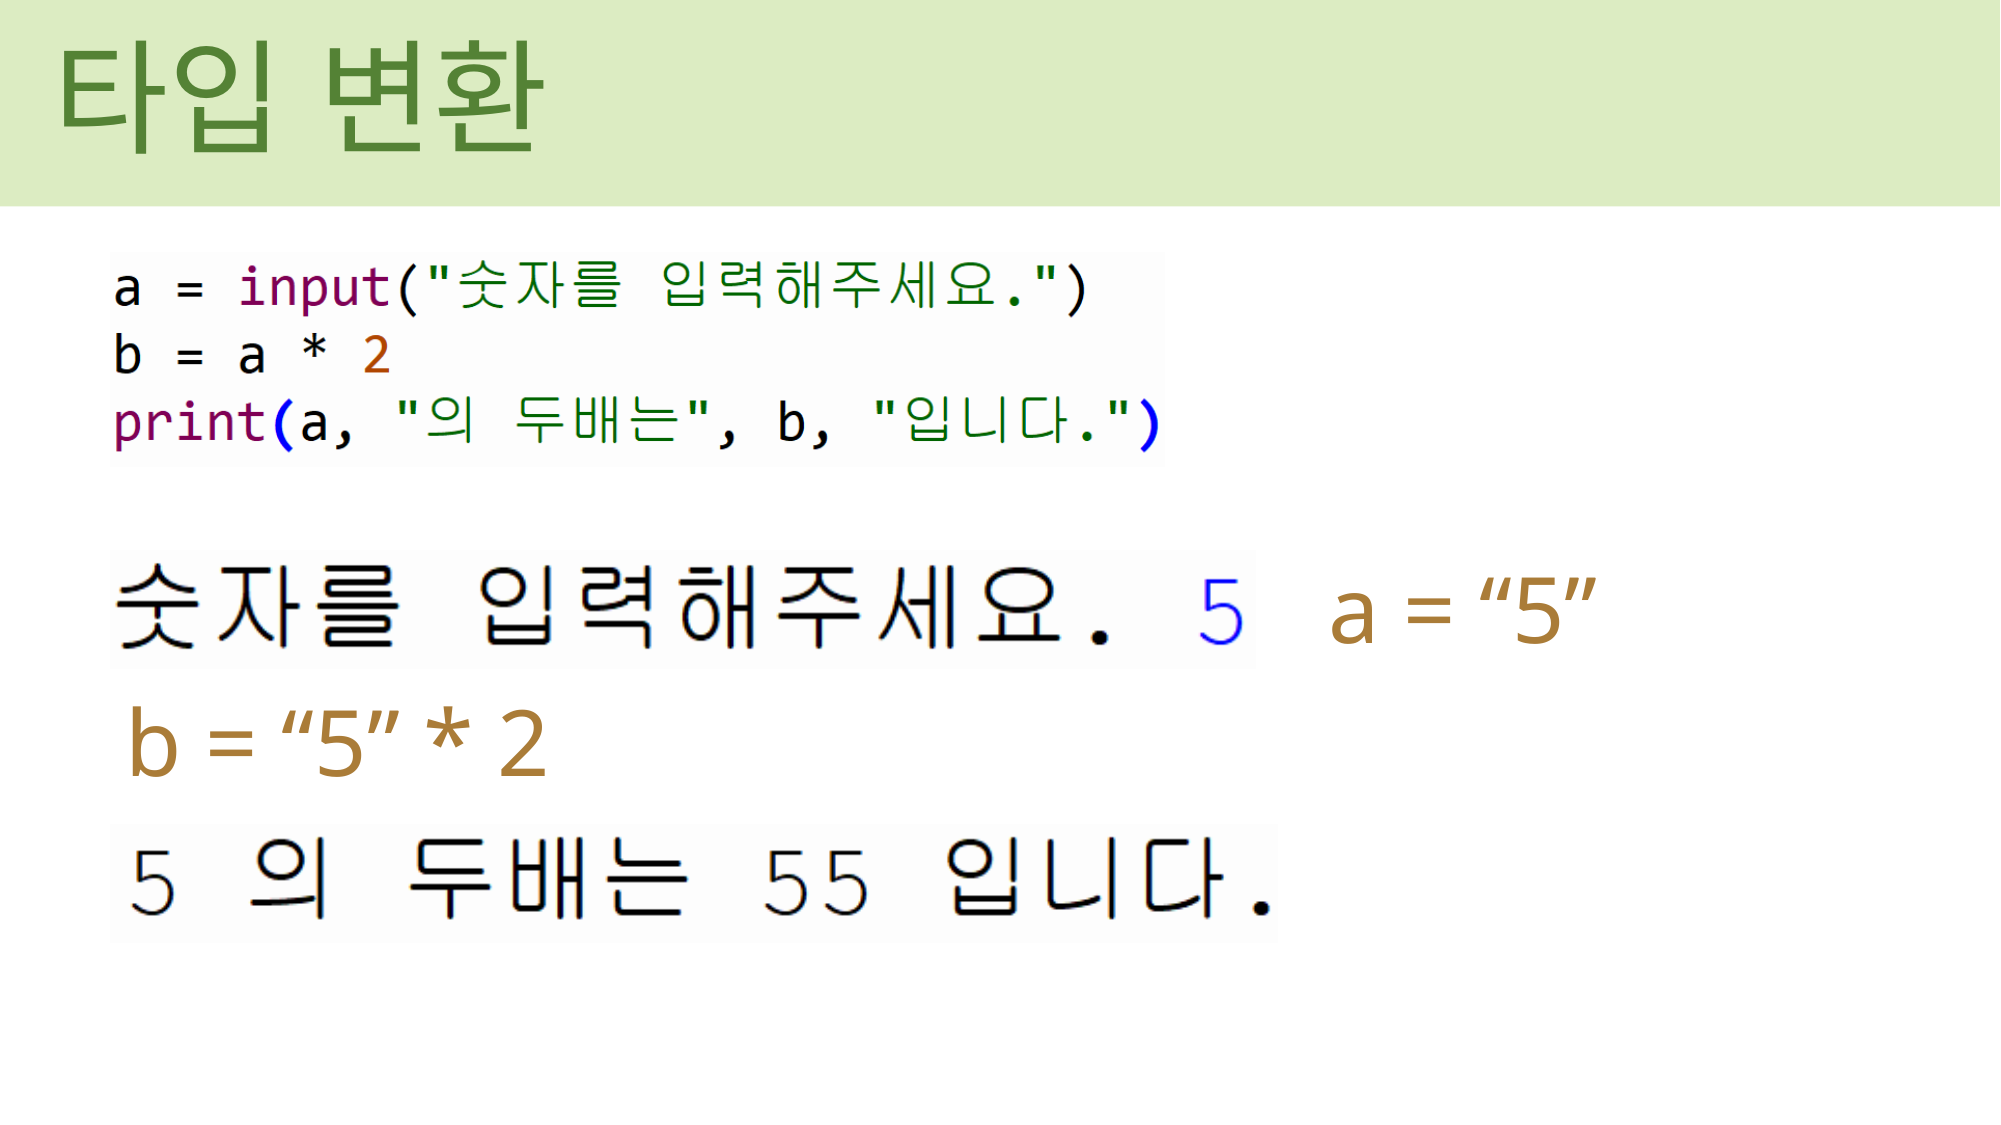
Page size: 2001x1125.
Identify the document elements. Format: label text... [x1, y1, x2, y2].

picture [110, 252, 1165, 467]
text_box [0, 0, 2000, 207]
text_box b = “5” * 2 [110, 677, 1454, 803]
picture [110, 824, 1278, 943]
picture [110, 550, 1256, 669]
text_box 타입 변환 [38, 12, 1861, 178]
text_box a = “5” [1313, 544, 2000, 670]
